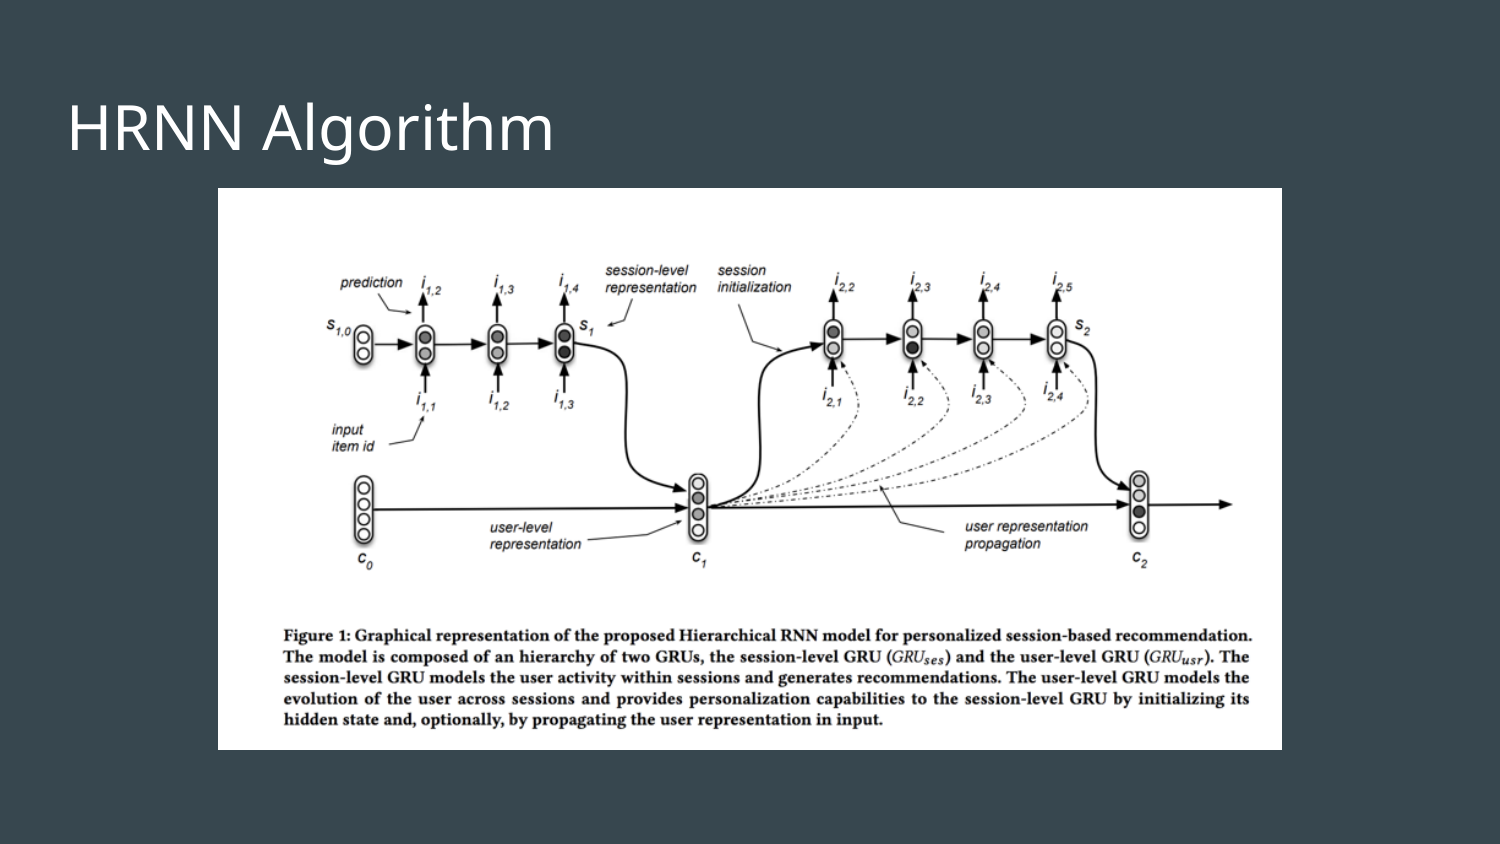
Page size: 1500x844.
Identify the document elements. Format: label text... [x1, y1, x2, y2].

title HRNN Algorithm [51, 72, 1449, 167]
picture [218, 188, 1282, 750]
